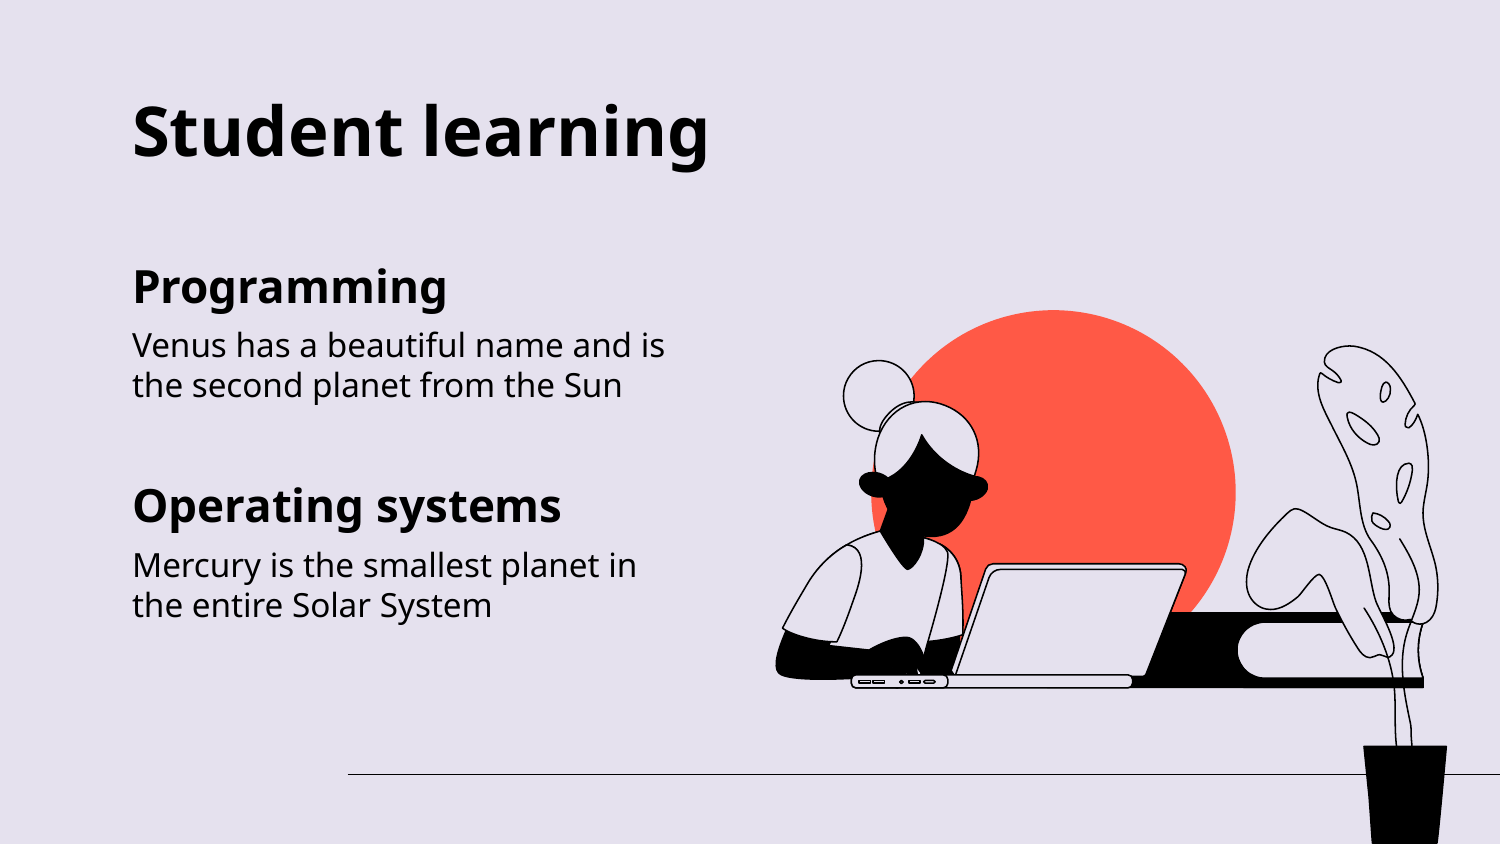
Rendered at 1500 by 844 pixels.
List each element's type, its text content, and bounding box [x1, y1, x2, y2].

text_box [772, 360, 1240, 689]
subtitle Mercury is the smallest planet in the entire Solar System [116, 531, 692, 637]
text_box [1245, 345, 1447, 844]
title Student learning [116, 72, 1383, 167]
subtitle Operating systems [116, 462, 692, 531]
subtitle Programming [116, 242, 692, 312]
subtitle Venus has a beautiful name and is the second planet from the Sun [116, 312, 692, 417]
text_box [929, 310, 1178, 359]
